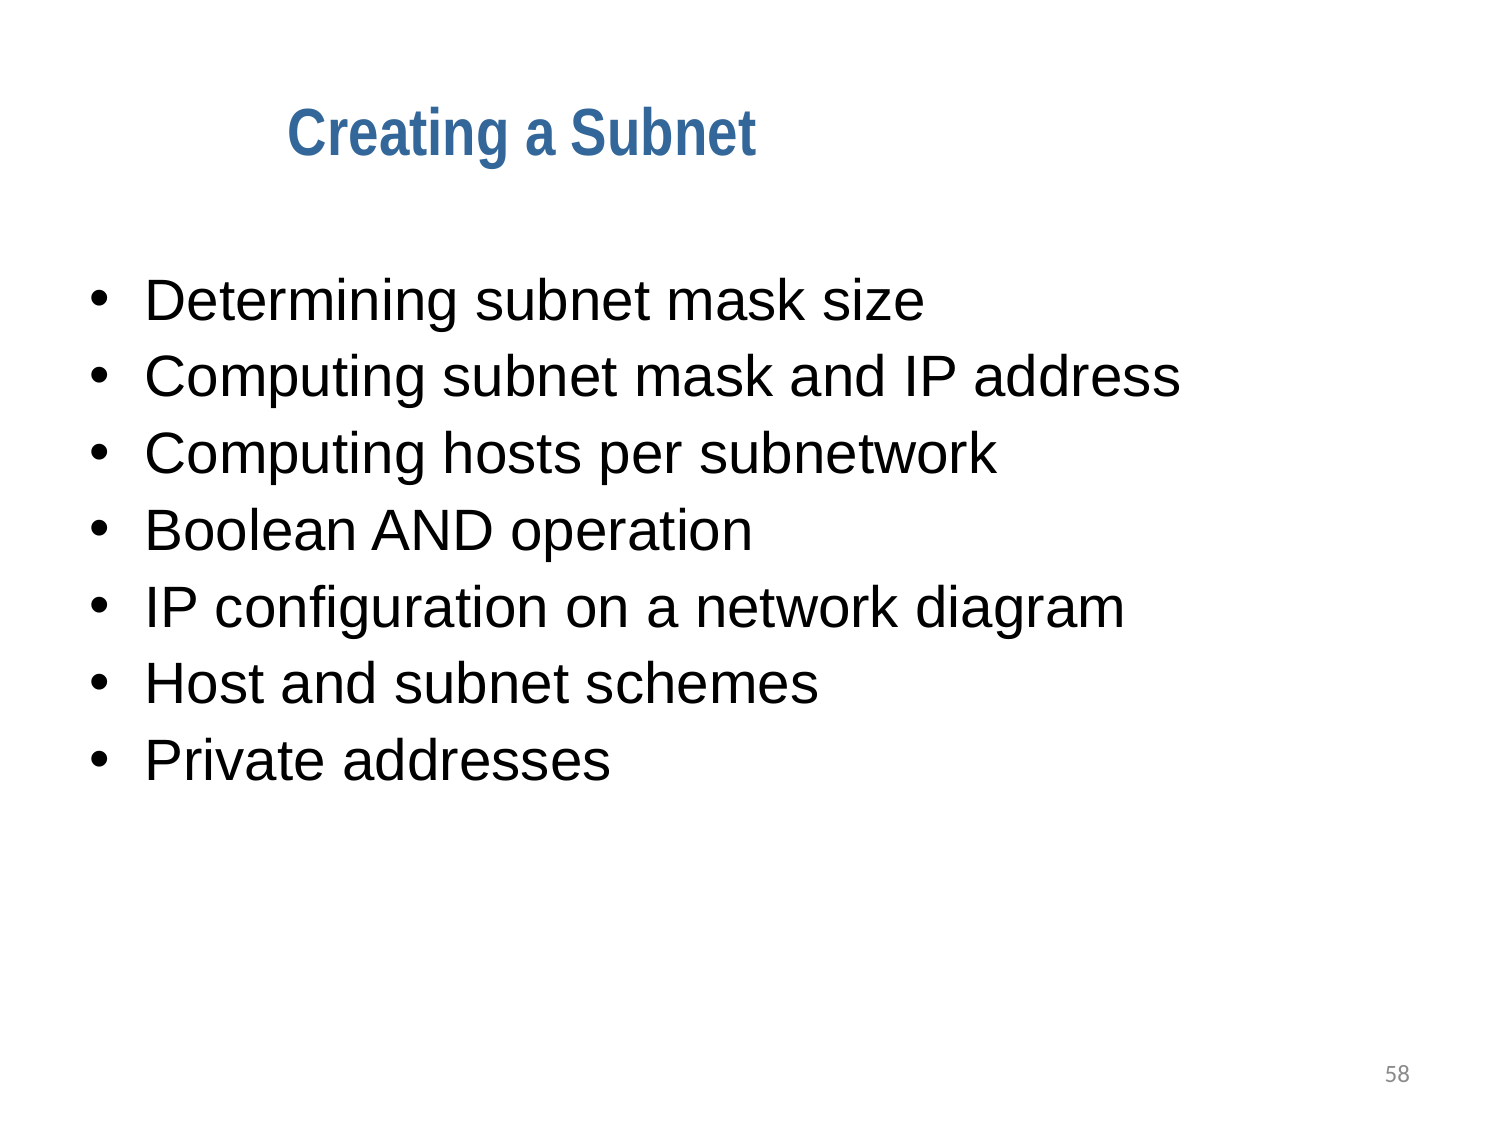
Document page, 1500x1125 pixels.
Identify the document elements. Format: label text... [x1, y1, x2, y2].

text_box Determining subnet mask size Computing subnet mask and IP address Computing hosts per subnetwork Boolean AND operation IP configuration on a network diagram Host and subnet schemes Private addresses [74, 262, 1425, 1005]
text_box Creating a Subnet [74, 45, 1425, 233]
slide_number 58 [1074, 1042, 1425, 1103]
